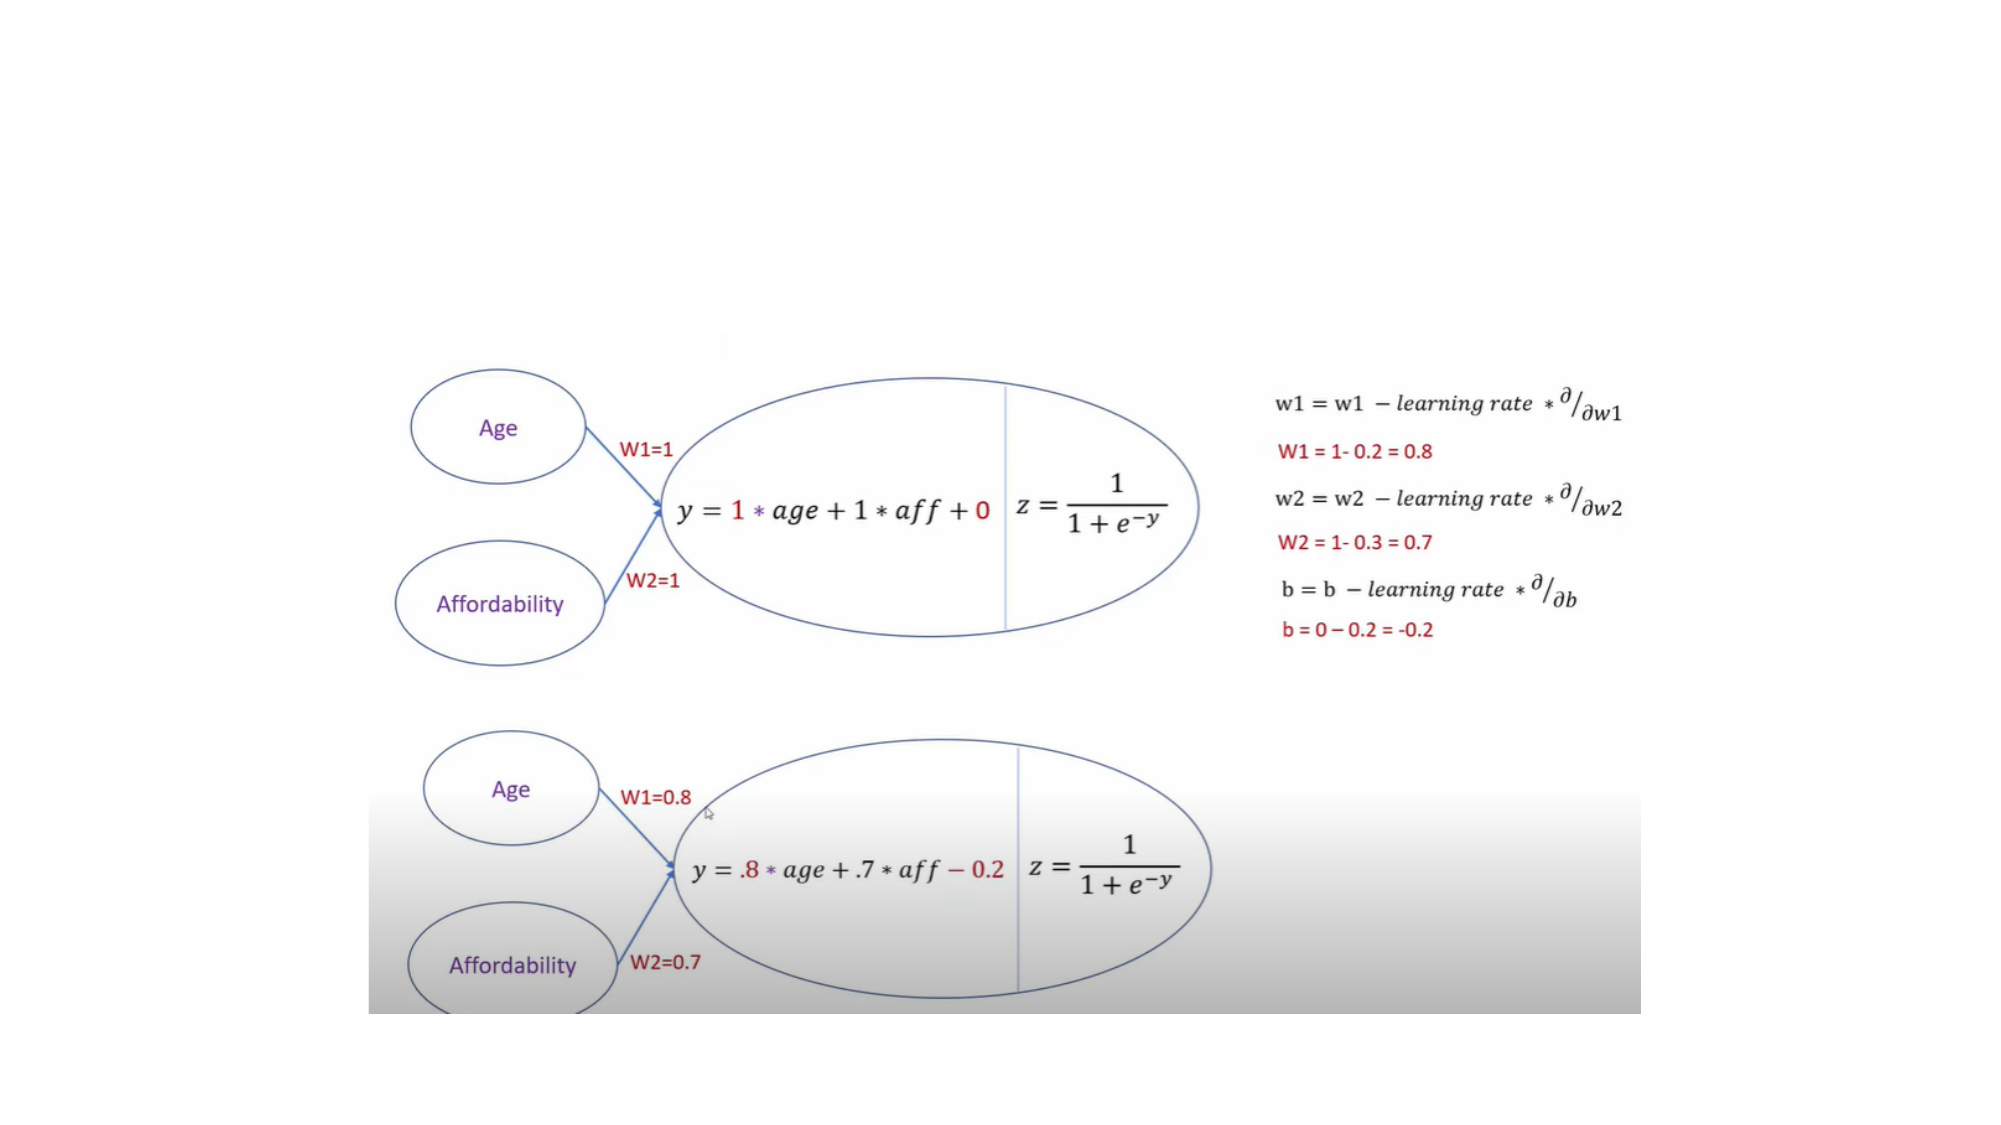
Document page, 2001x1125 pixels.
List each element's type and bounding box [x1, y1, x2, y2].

list [359, 299, 1641, 1014]
